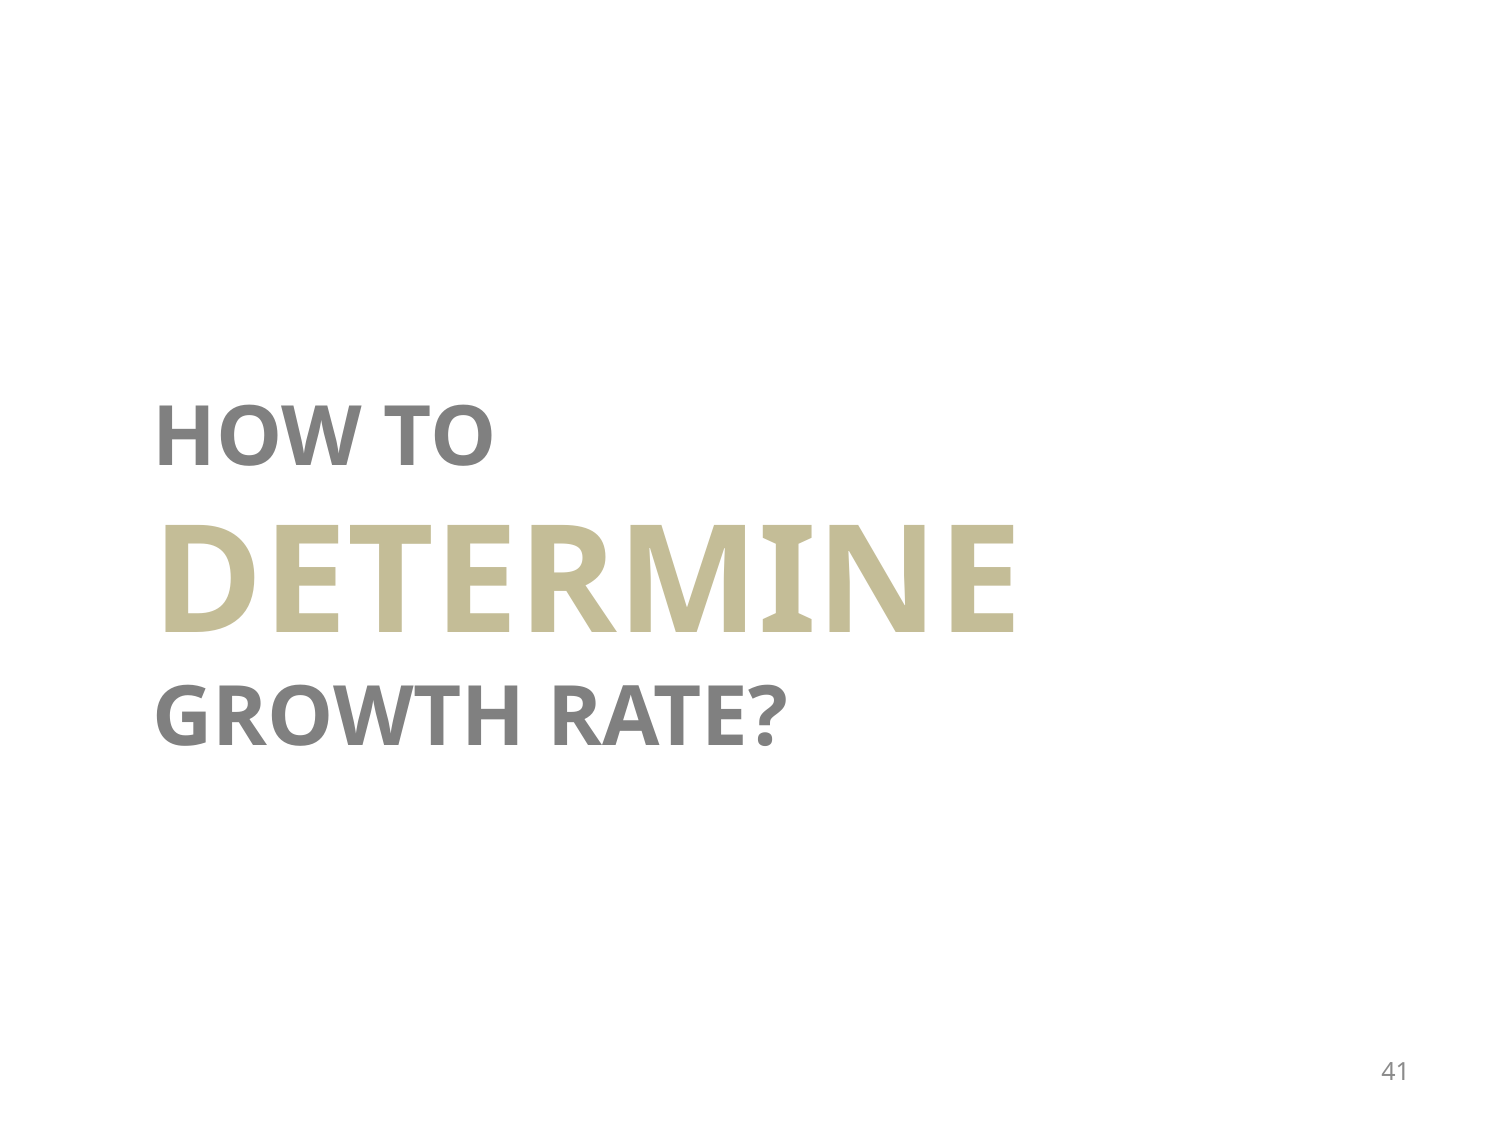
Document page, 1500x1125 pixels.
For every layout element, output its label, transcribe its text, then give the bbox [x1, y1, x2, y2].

slide_number 41 [1074, 1042, 1425, 1103]
title How to determine growth rate? [137, 375, 1413, 800]
